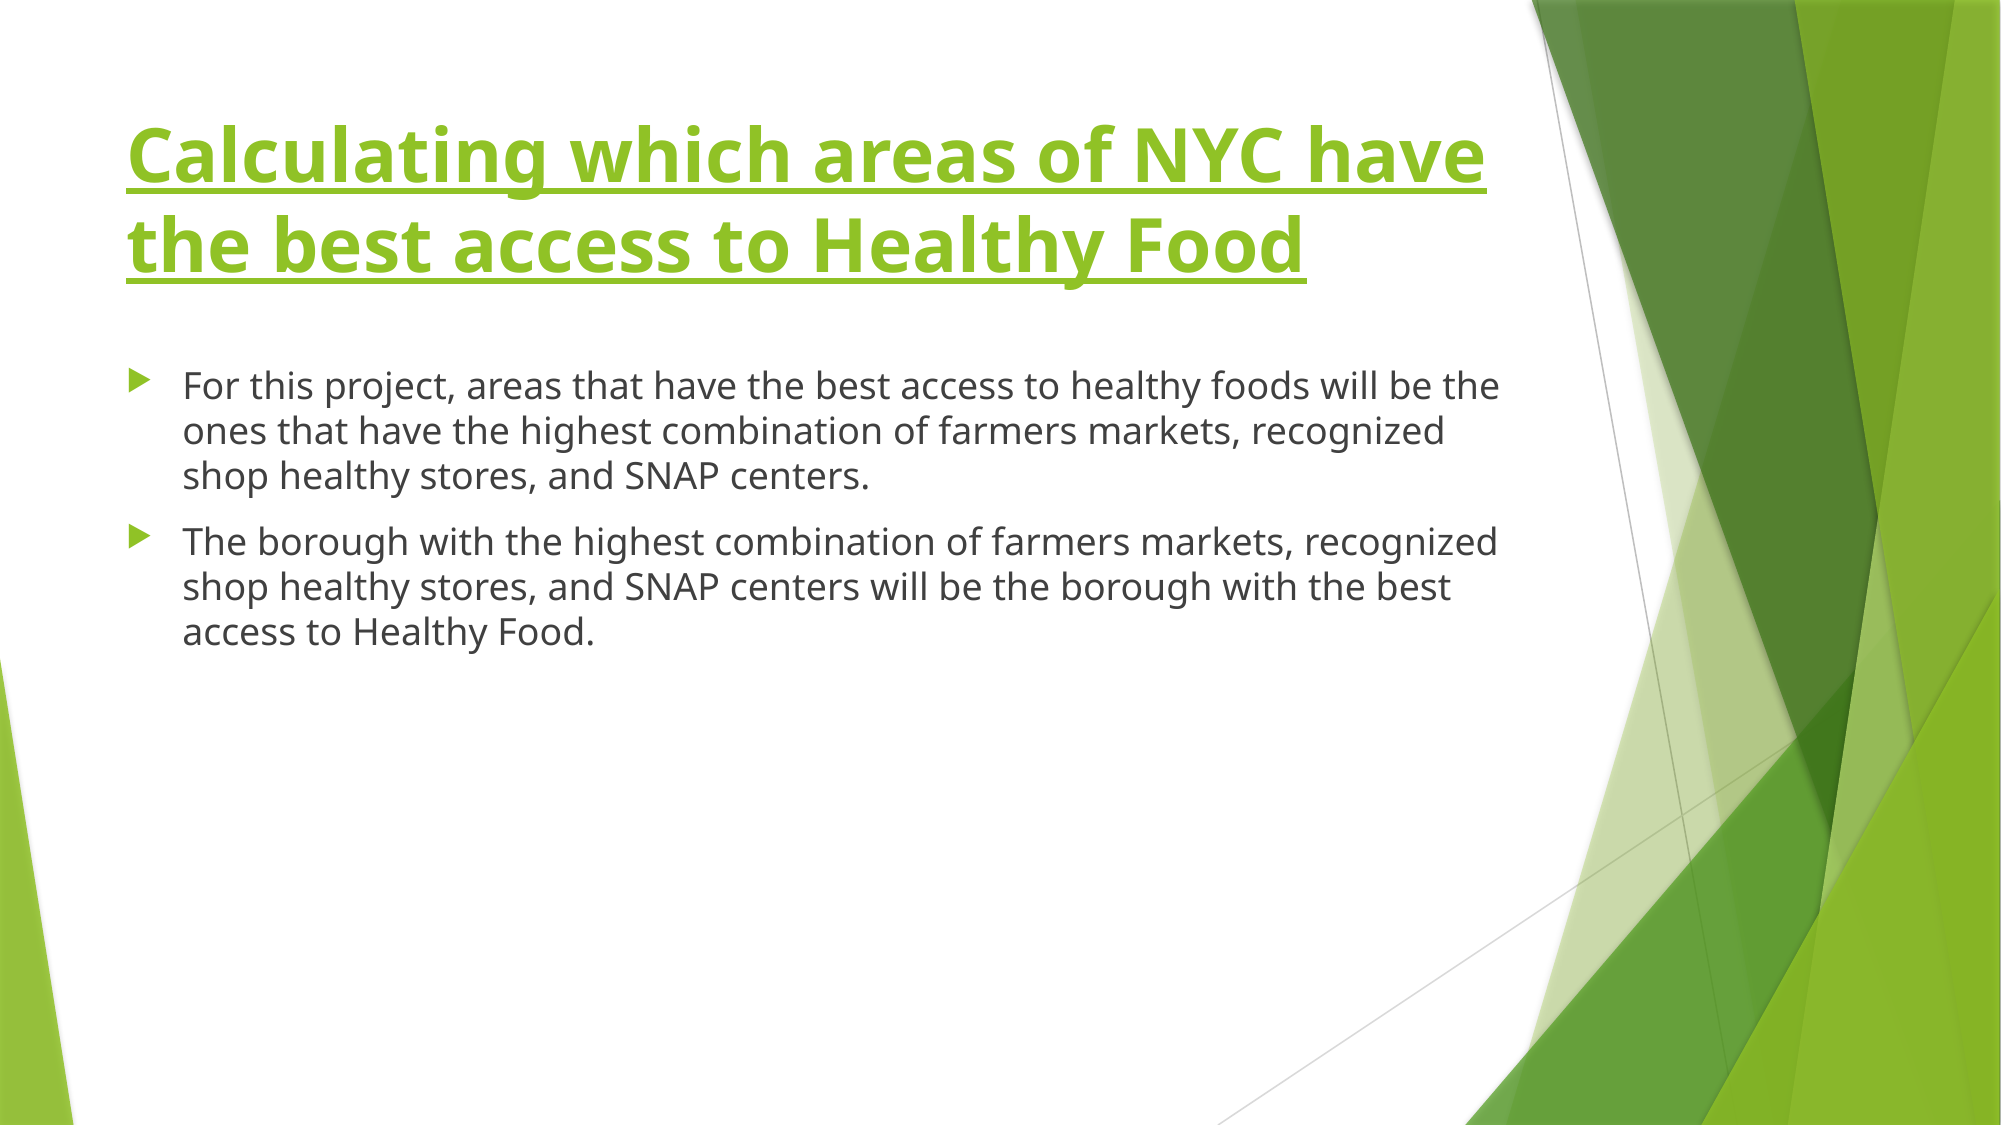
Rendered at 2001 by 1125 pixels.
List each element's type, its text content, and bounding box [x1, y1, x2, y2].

title Calculating which areas of NYC have the best access to Healthy Food [111, 99, 1522, 317]
list For this project, areas that have the best access to healthy foods will be the ones that have the highest combination of farmers markets, recognized shop healthy stores, and SNAP centers. The borough with the highest combination of farmers markets, recognized shop healthy stores, and SNAP centers will be the borough with the best access to Healthy Food. [111, 354, 1522, 992]
